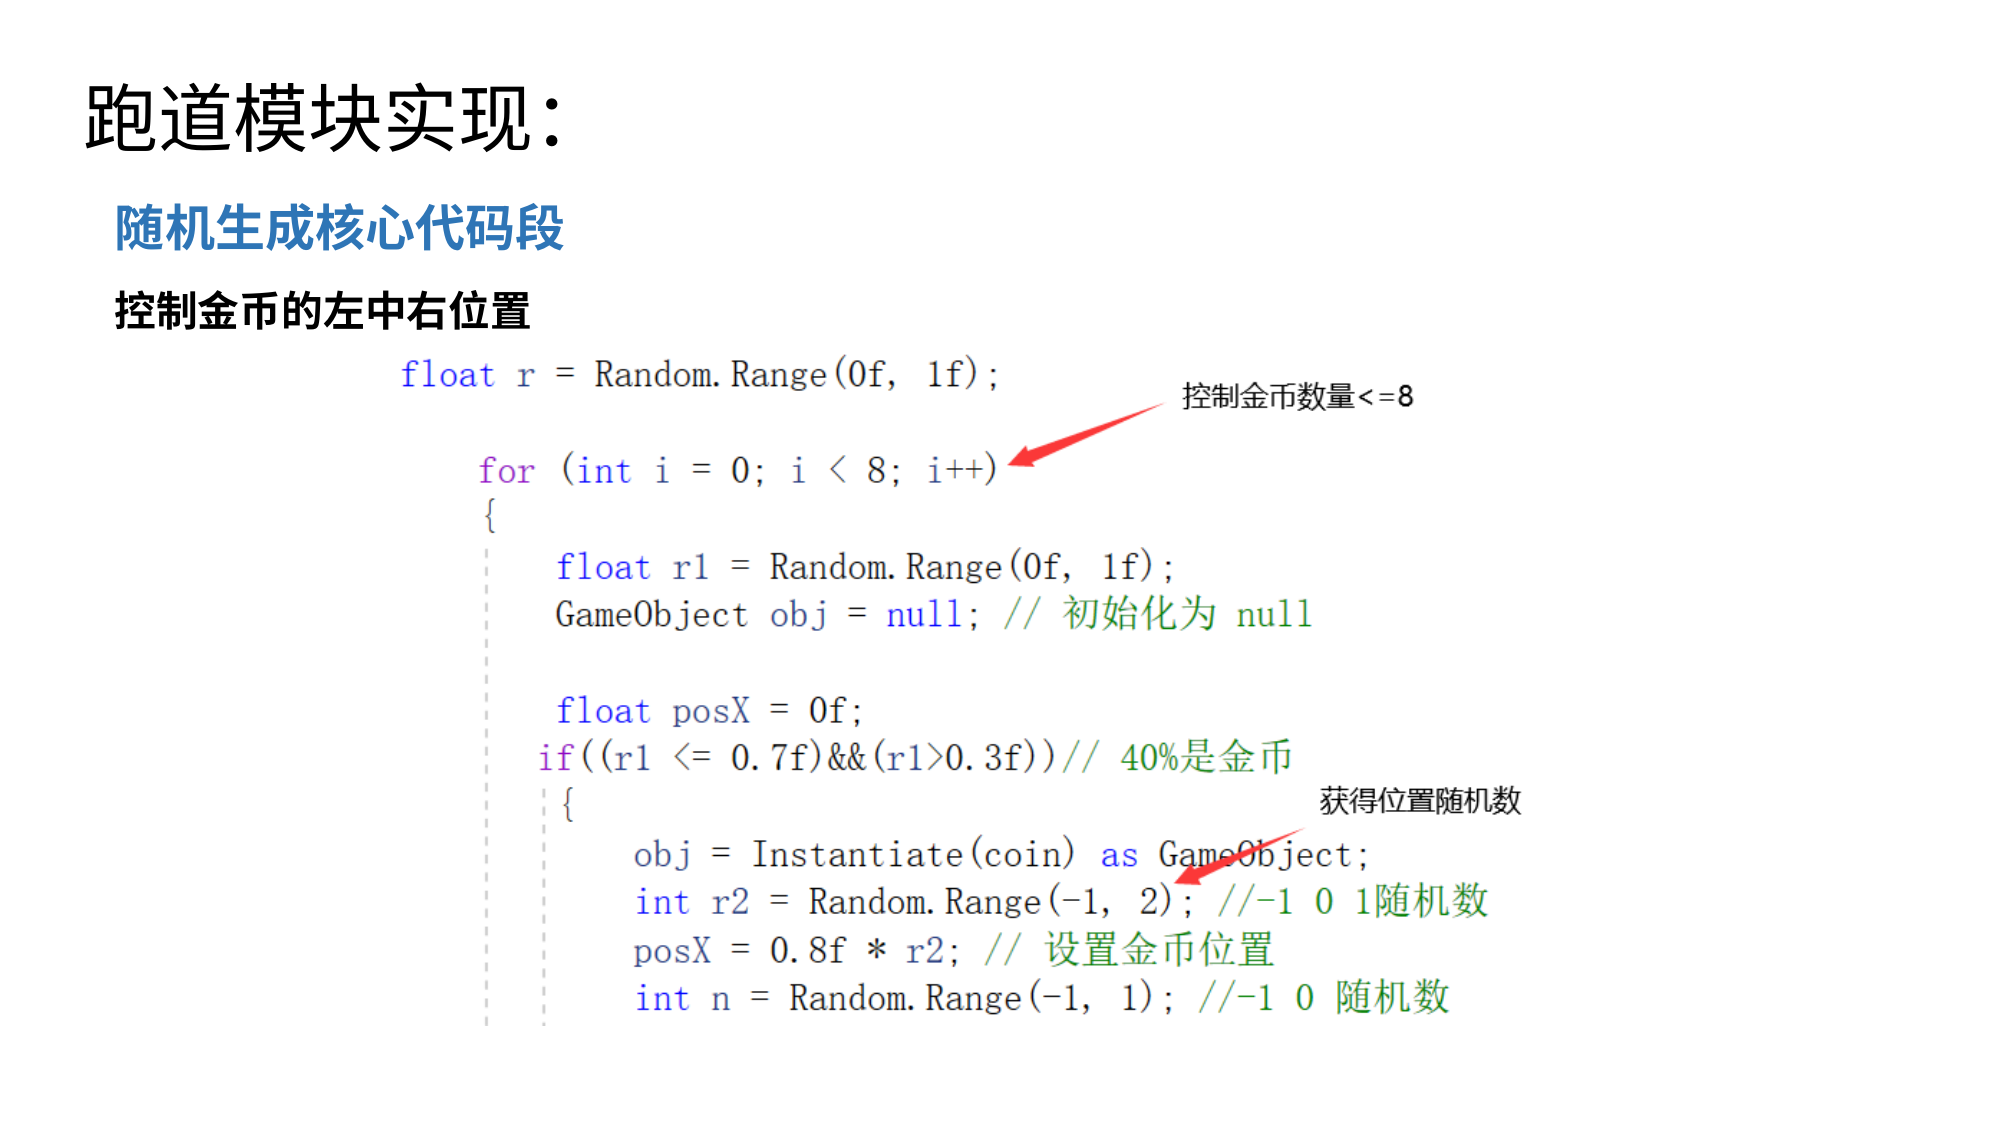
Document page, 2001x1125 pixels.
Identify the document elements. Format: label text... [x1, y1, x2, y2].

text_box 跑道模块实现： [68, 64, 624, 170]
text_box 控制金币的左中右位置 [99, 277, 548, 342]
text_box 随机生成核心代码段 [100, 189, 580, 265]
picture [392, 342, 1540, 1026]
